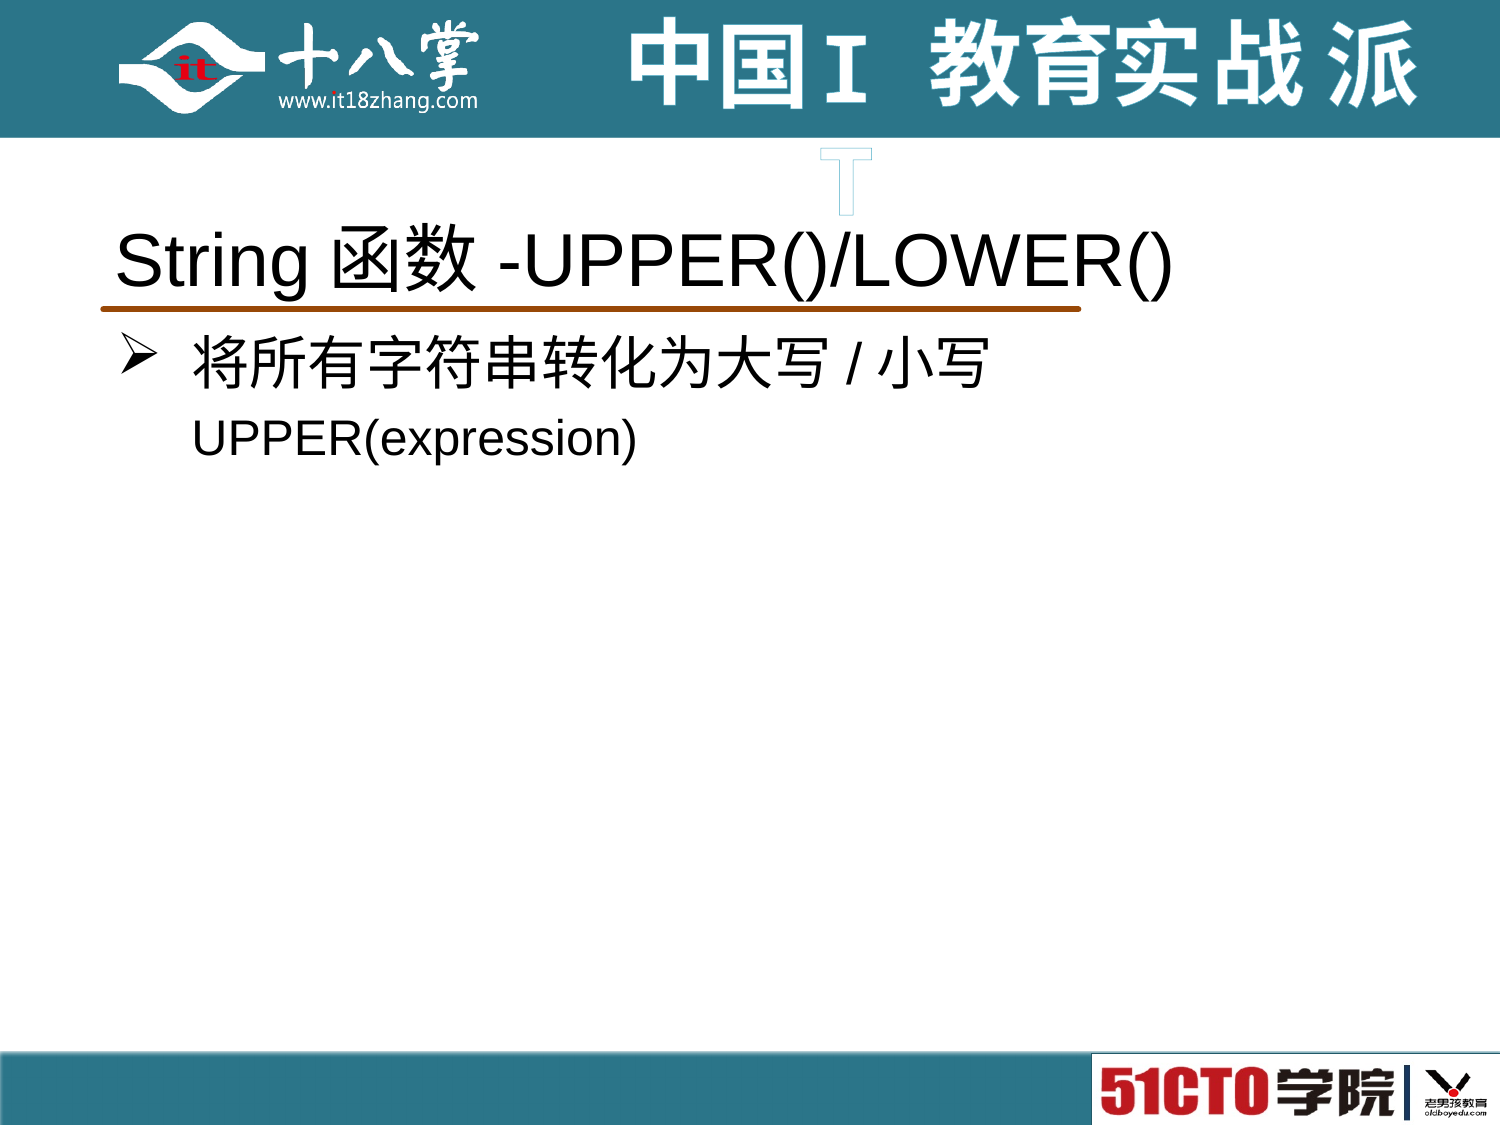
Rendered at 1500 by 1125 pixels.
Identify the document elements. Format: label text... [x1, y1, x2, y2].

picture [119, 20, 479, 114]
list 将所有字符串转化为大写/小写 UPPER(expression) [101, 318, 1424, 1035]
picture [1092, 1054, 1500, 1125]
title String函数-UPPER()/LOWER() [100, 204, 1424, 303]
